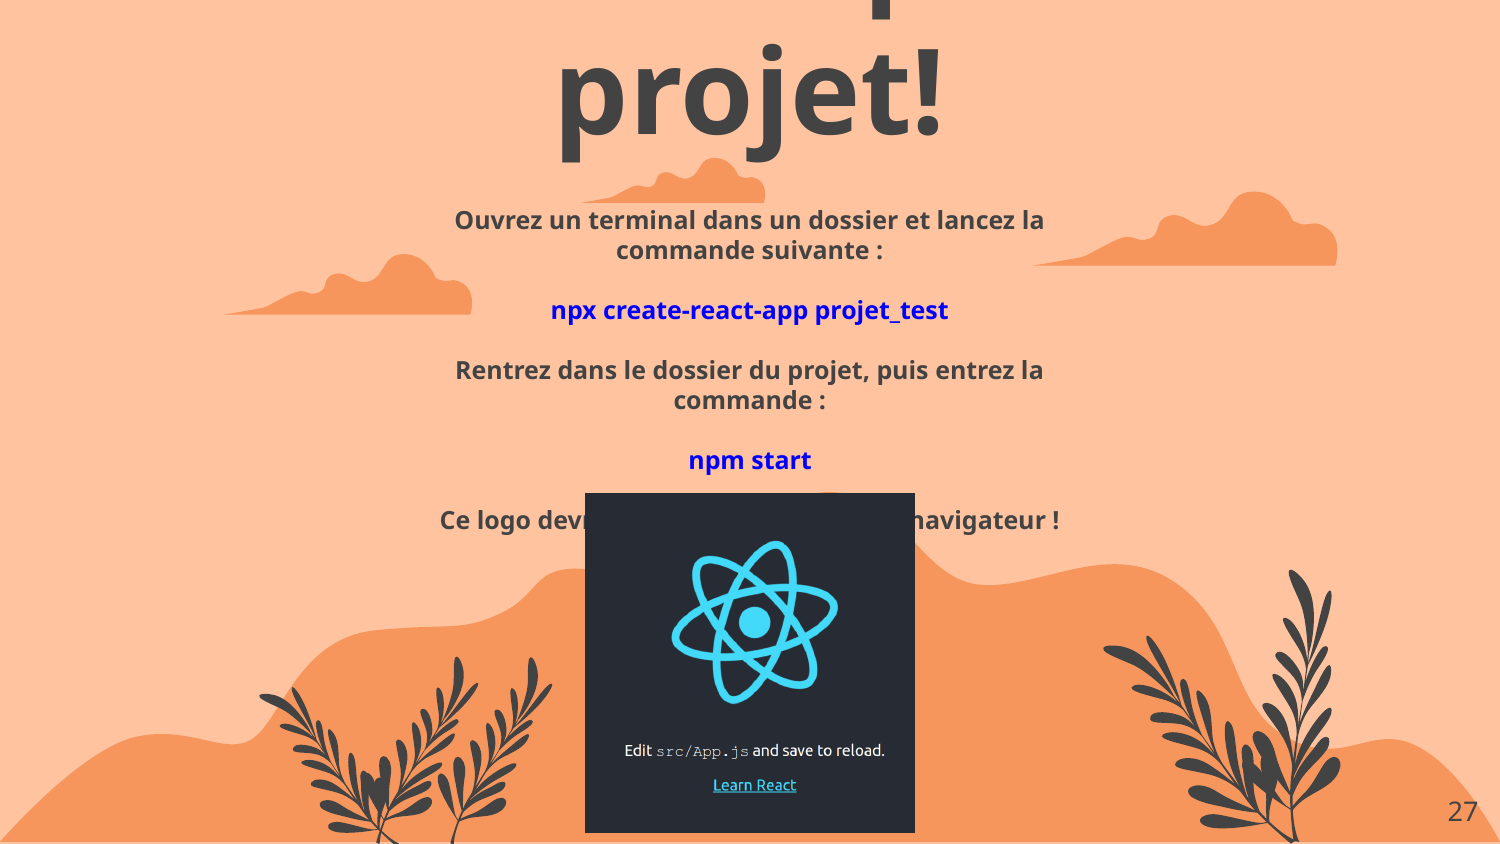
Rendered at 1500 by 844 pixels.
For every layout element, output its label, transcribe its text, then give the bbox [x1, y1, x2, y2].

picture [585, 493, 915, 833]
title Créez votre premier projet! [0, 8, 1500, 157]
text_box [0, 157, 1500, 844]
